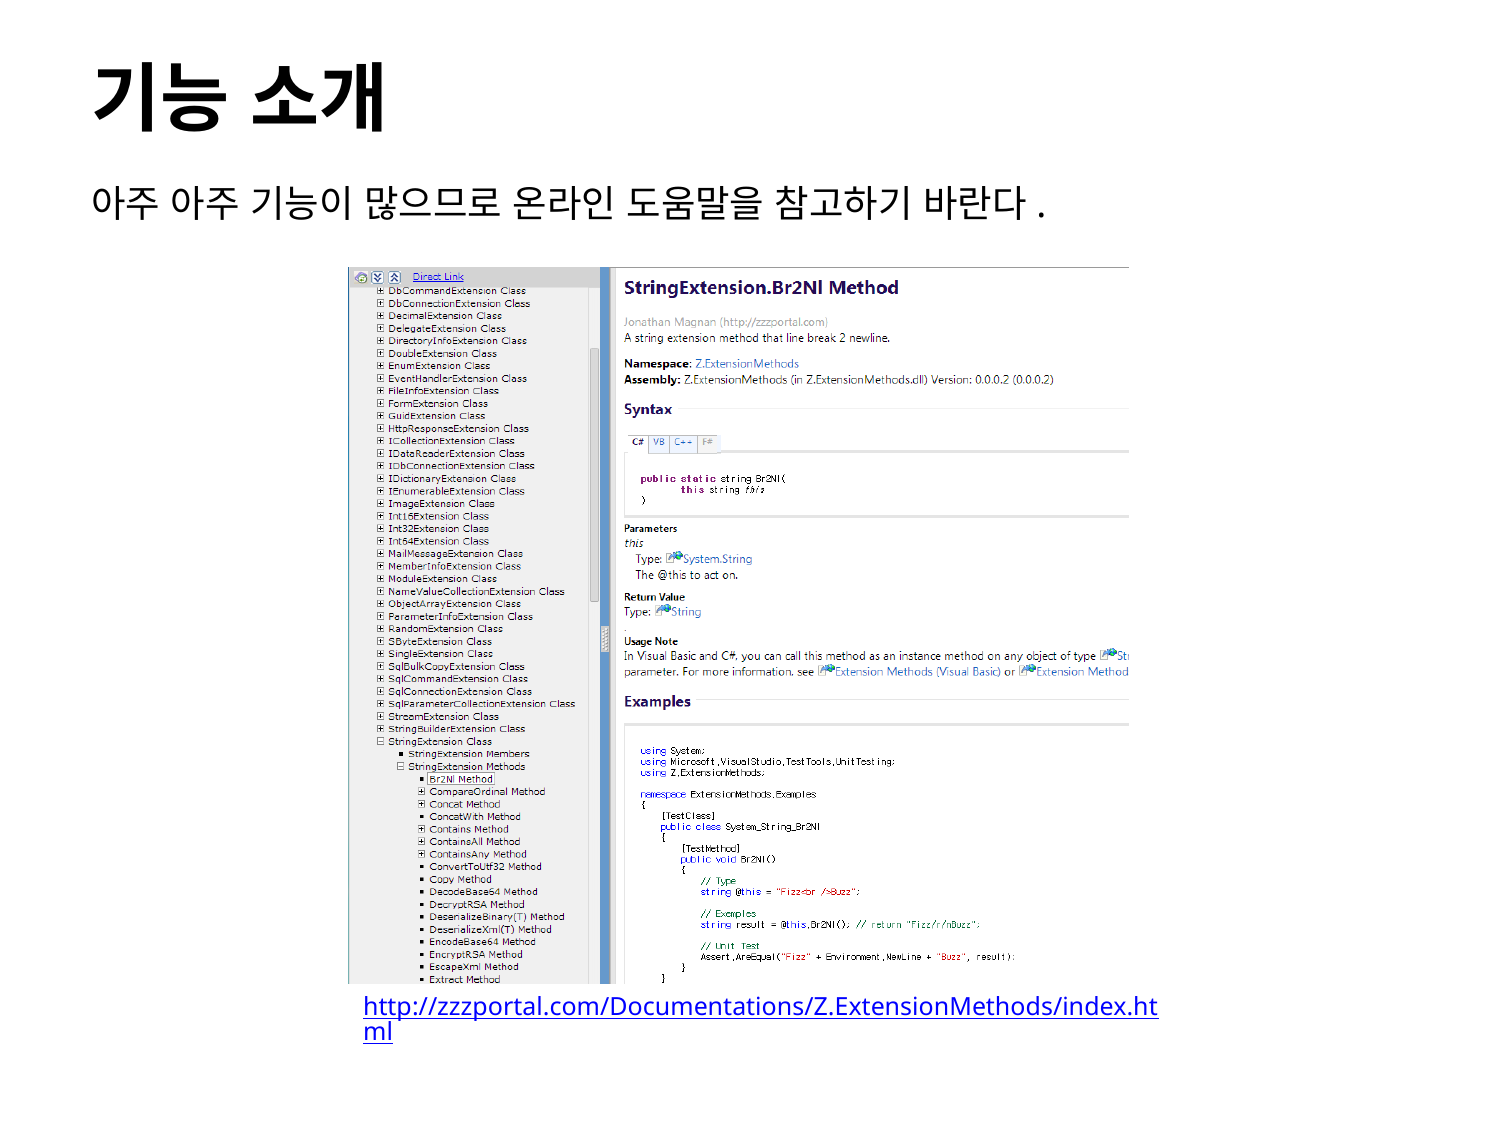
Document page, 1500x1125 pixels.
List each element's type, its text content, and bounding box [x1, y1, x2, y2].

picture [348, 266, 1129, 984]
text_box http://zzzportal.com/Documentations/Z.ExtensionMethods/index.html [348, 983, 1184, 1032]
text_box 아주 아주 기능이 많으므로 온라인 도움말을 참고하기 바란다. [76, 172, 1373, 233]
text_box 기능 소개 [76, 42, 1317, 148]
